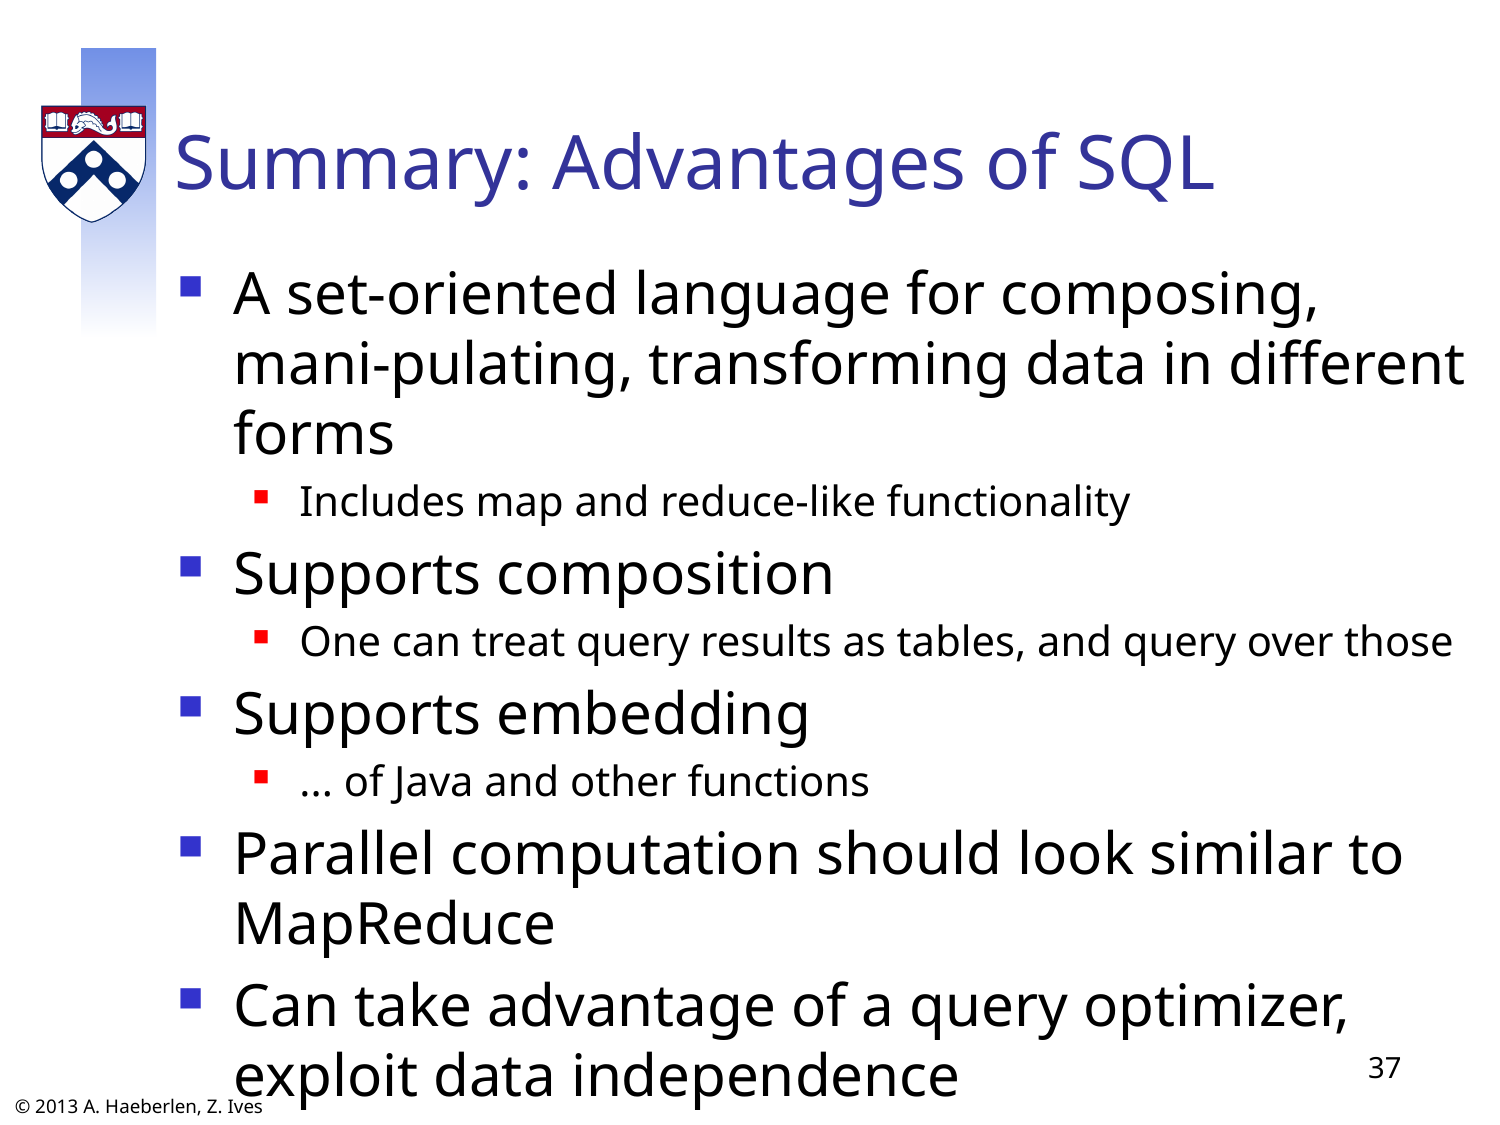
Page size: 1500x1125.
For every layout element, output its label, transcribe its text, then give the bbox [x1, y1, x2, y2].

list A set-oriented language for composing, mani-pulating, transforming data in different forms Includes map and reduce-like functionality Supports composition One can treat query results as tables, and query over those Supports embedding ... of Java and other functions Parallel computation should look similar to MapReduce Can take advantage of a query optimizer, exploit data independence [162, 248, 1500, 1059]
slide_number 37 [1103, 1021, 1417, 1098]
picture [39, 103, 148, 225]
title Summary: Advantages of SQL [158, 49, 1438, 213]
